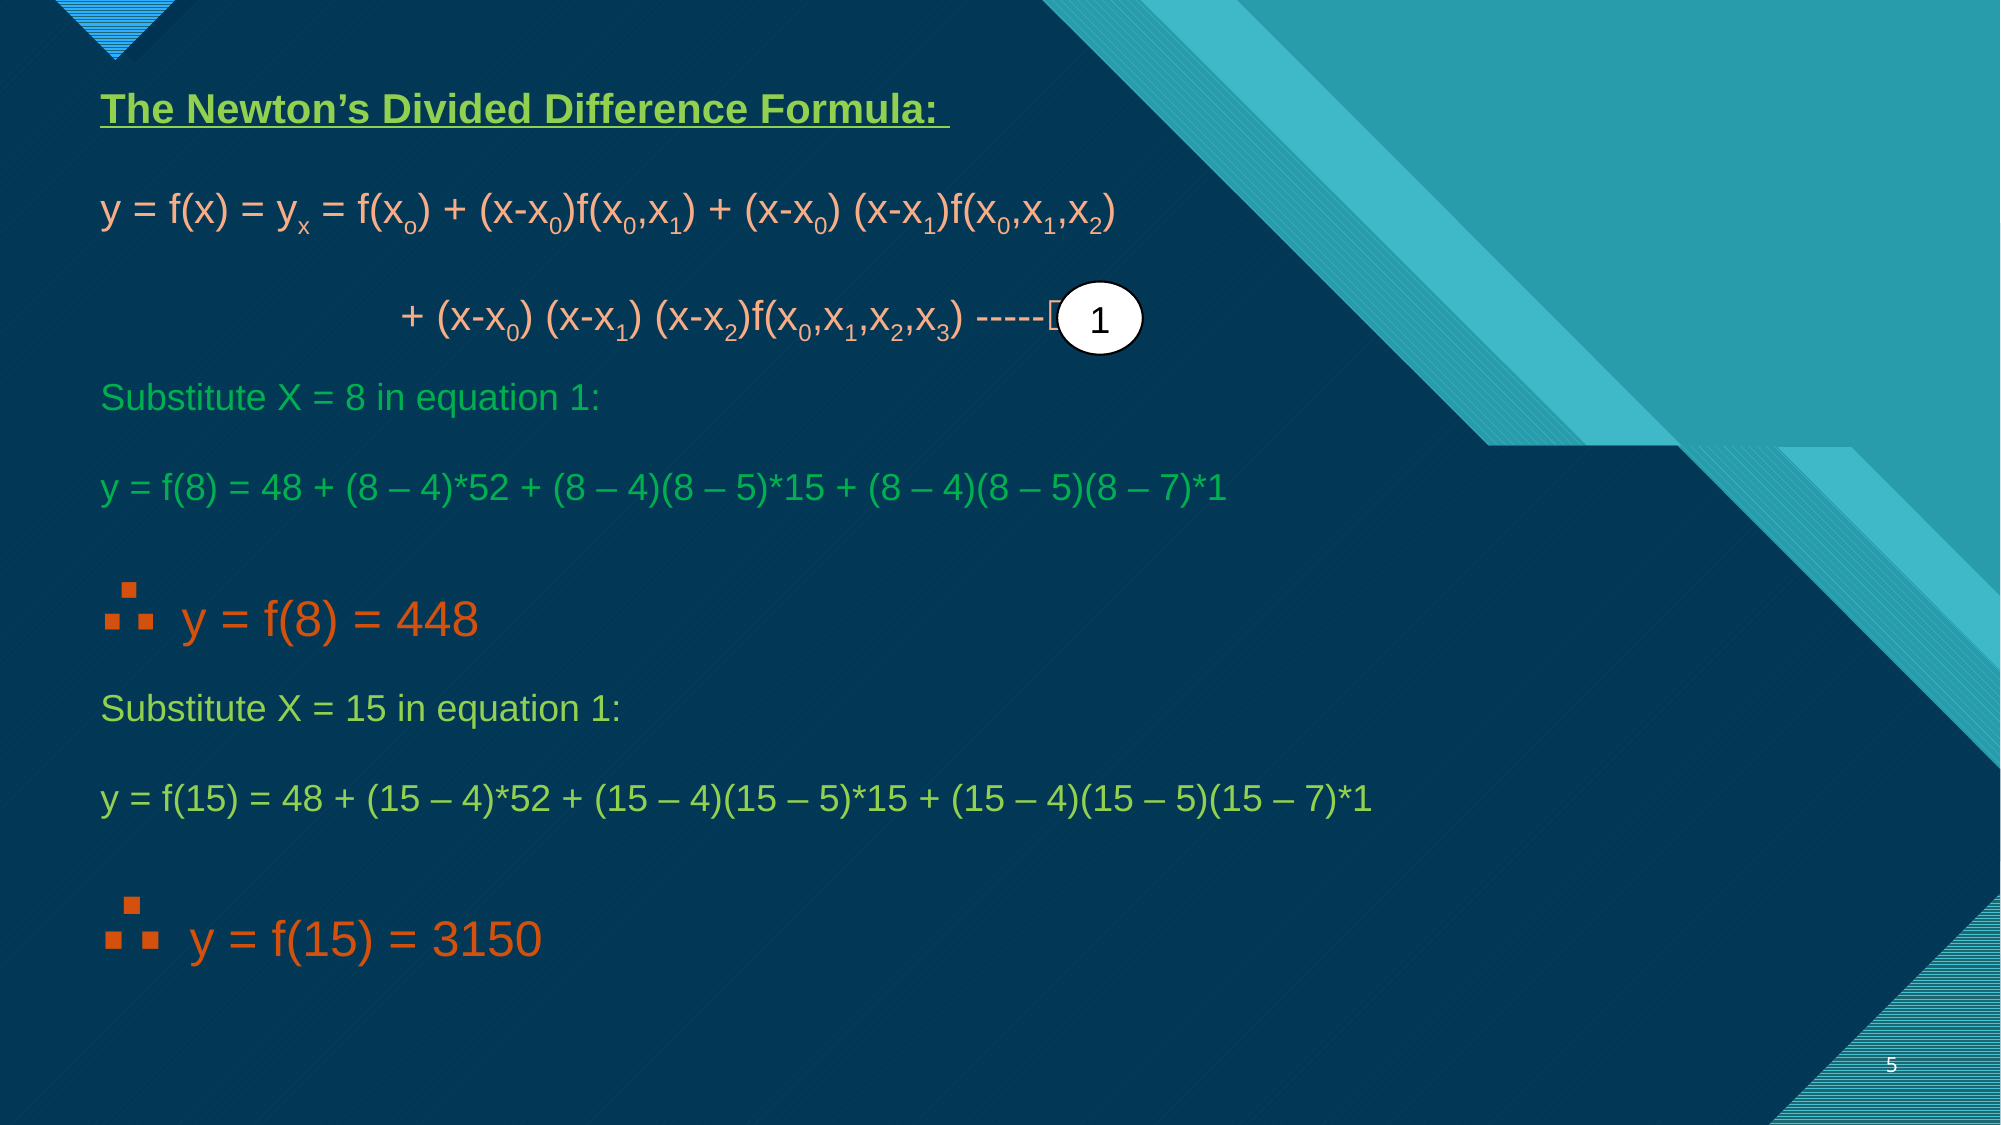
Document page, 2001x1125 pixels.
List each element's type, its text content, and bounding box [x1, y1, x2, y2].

text_box Substitute X = 8 in equation 1: y = f(8) = 48 + (8 – 4)*52 + (8 – 4)(8 – 5)*15 + (8 – 4)(8 – 5)(8 – 7)*1 ∴ y = f(8) = 448 [85, 366, 1512, 661]
text_box Substitute X = 15 in equation 1: y = f(15) = 48 + (15 – 4)*52 + (15 – 4)(15 – 5)*15 + (15 – 4)(15 – 5)(15 – 7)*1 ∴ y = f(15) = 3150 [85, 677, 1419, 982]
text_box 1 [1056, 280, 1144, 356]
slide_number 5 [1845, 1035, 1913, 1096]
text_box The Newton’s Divided Difference Formula: y = f(x) = yx = f(xo) + (x-x0)f(x0,x1) + (x-x0) (x-x1)f(x0,x1,x2) + (x-x0) (x-x1) (x-x2)f(x0,x1,x2,x3) ----- 1 [85, 74, 1308, 354]
